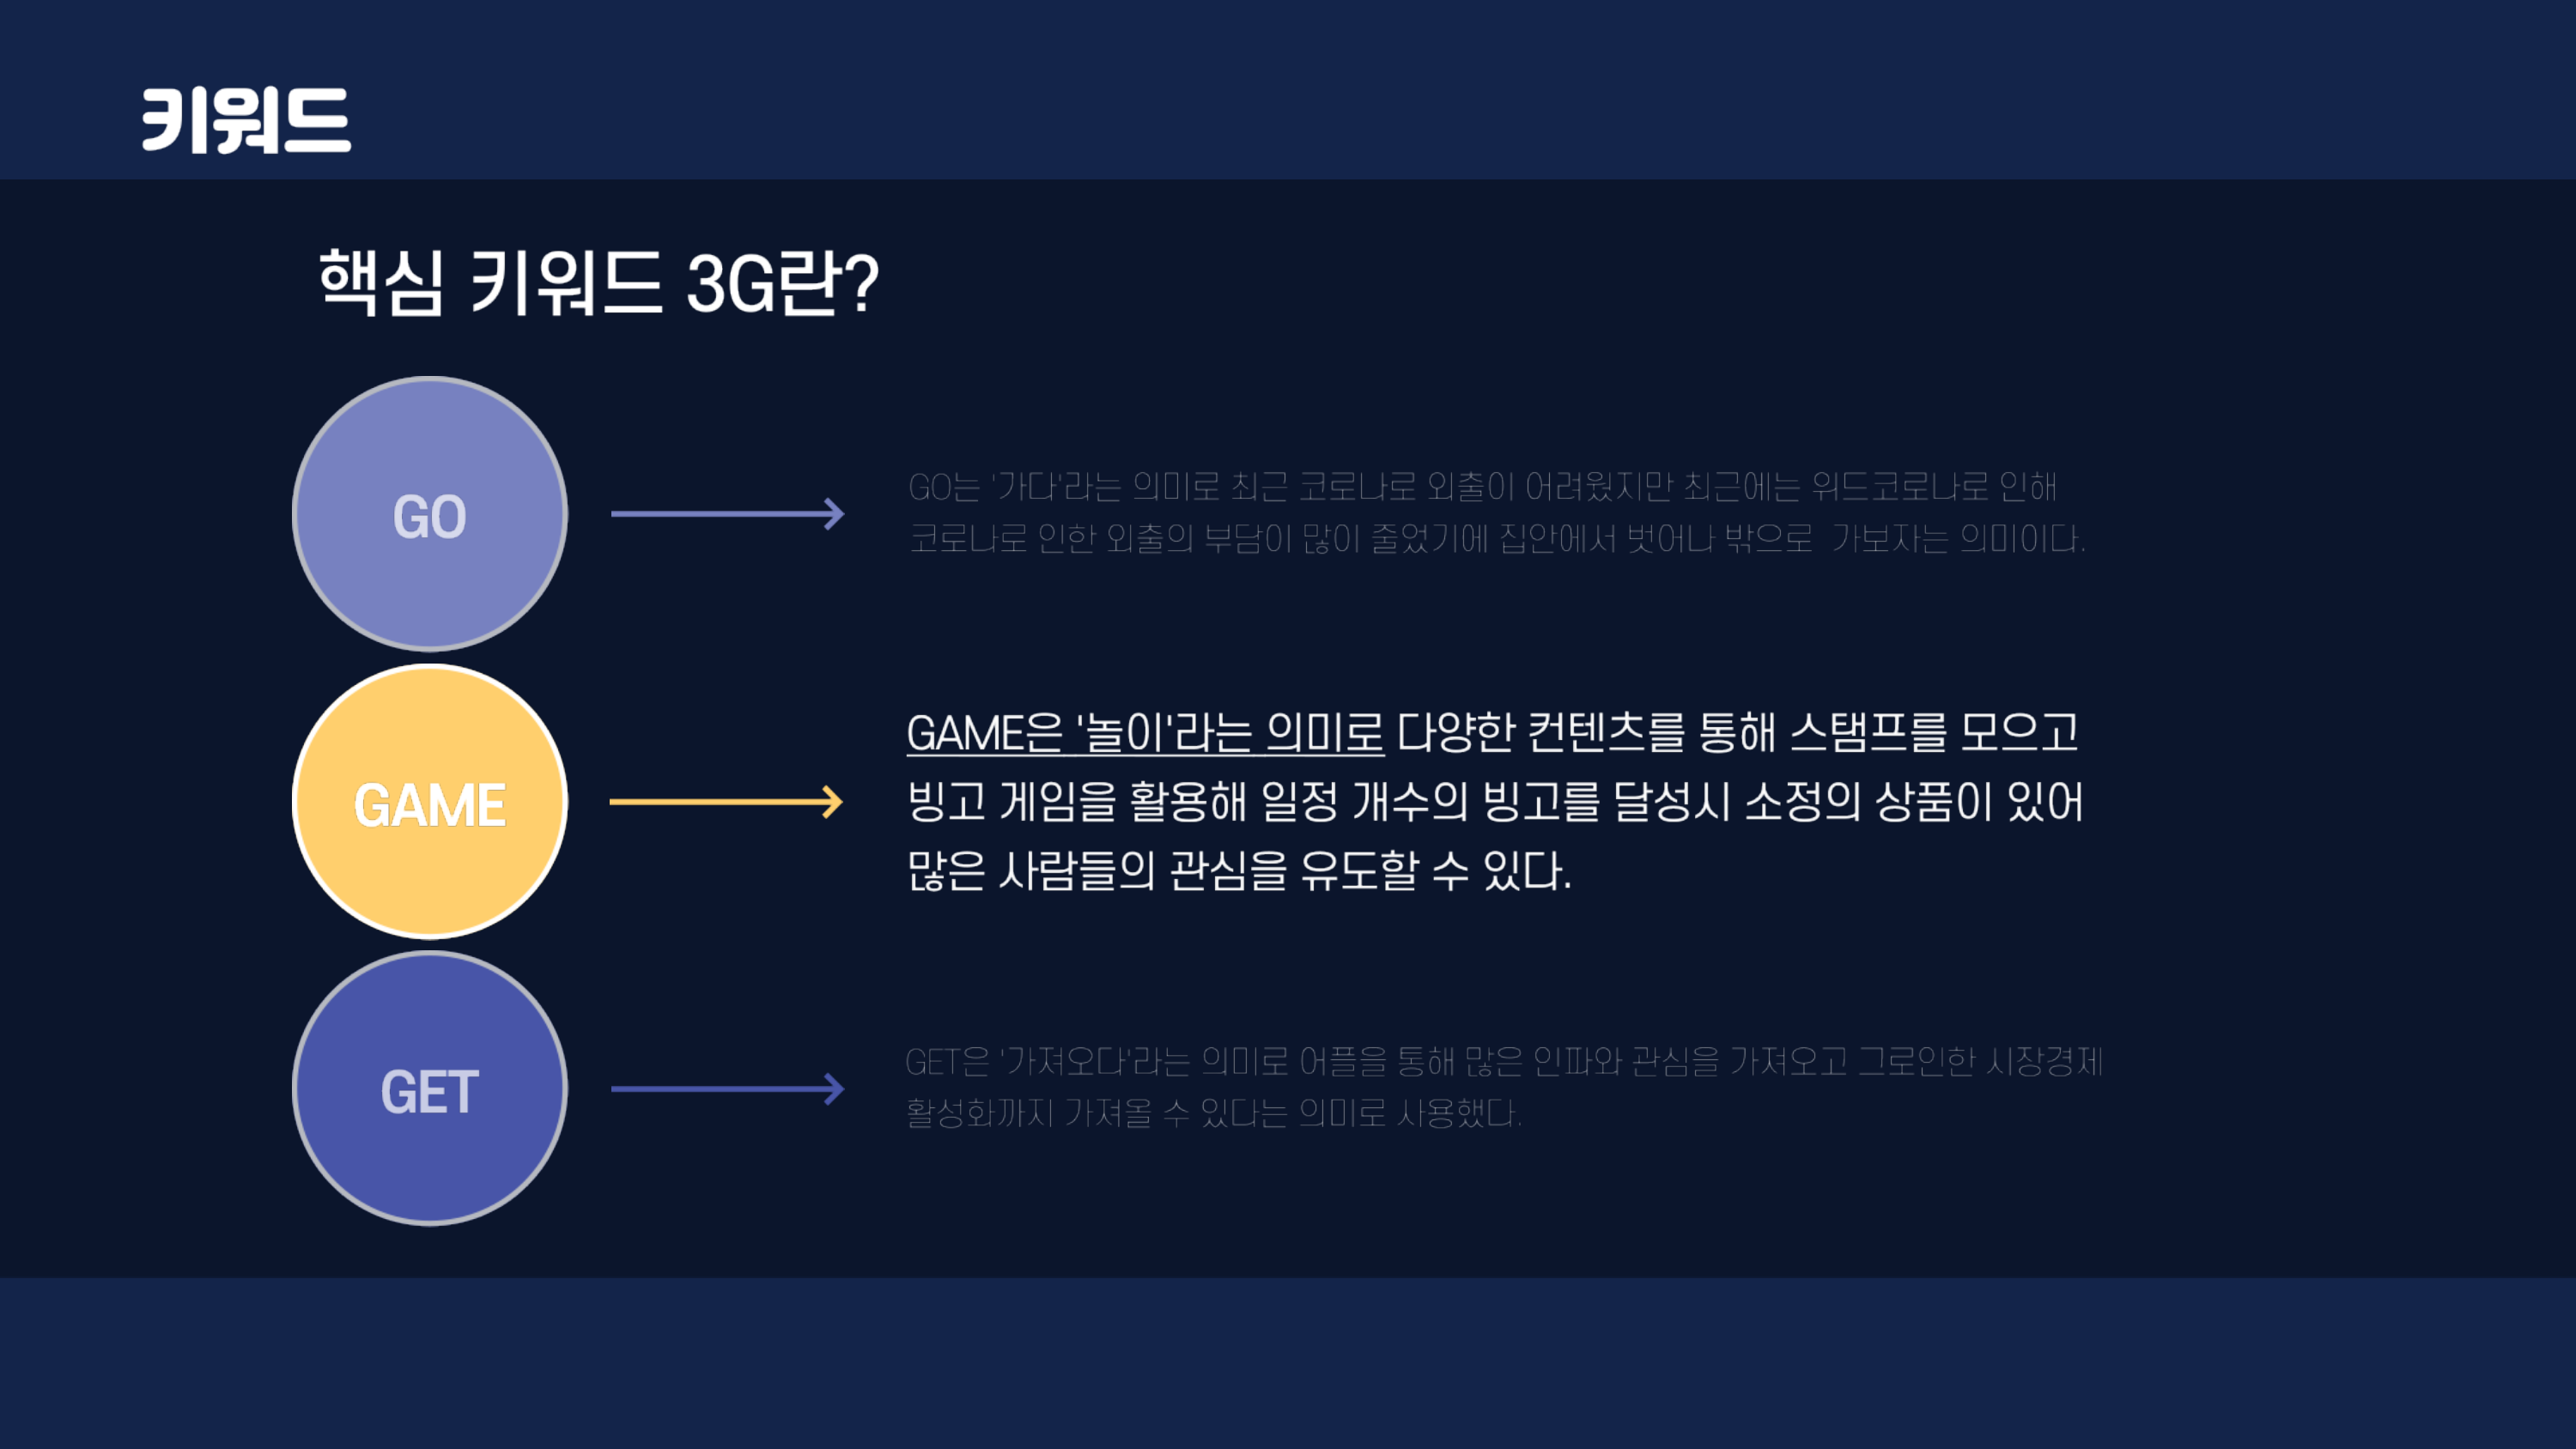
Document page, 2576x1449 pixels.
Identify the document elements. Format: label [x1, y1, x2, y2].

text_box [611, 496, 846, 533]
picture [903, 460, 2100, 569]
picture [128, 61, 386, 188]
text_box [609, 784, 843, 821]
text_box [0, 179, 2576, 1278]
text_box [292, 950, 569, 1228]
text_box [292, 376, 569, 653]
picture [899, 1034, 2117, 1143]
text_box [611, 1070, 846, 1107]
picture [900, 695, 2104, 912]
picture [304, 223, 913, 349]
text_box [292, 664, 569, 941]
